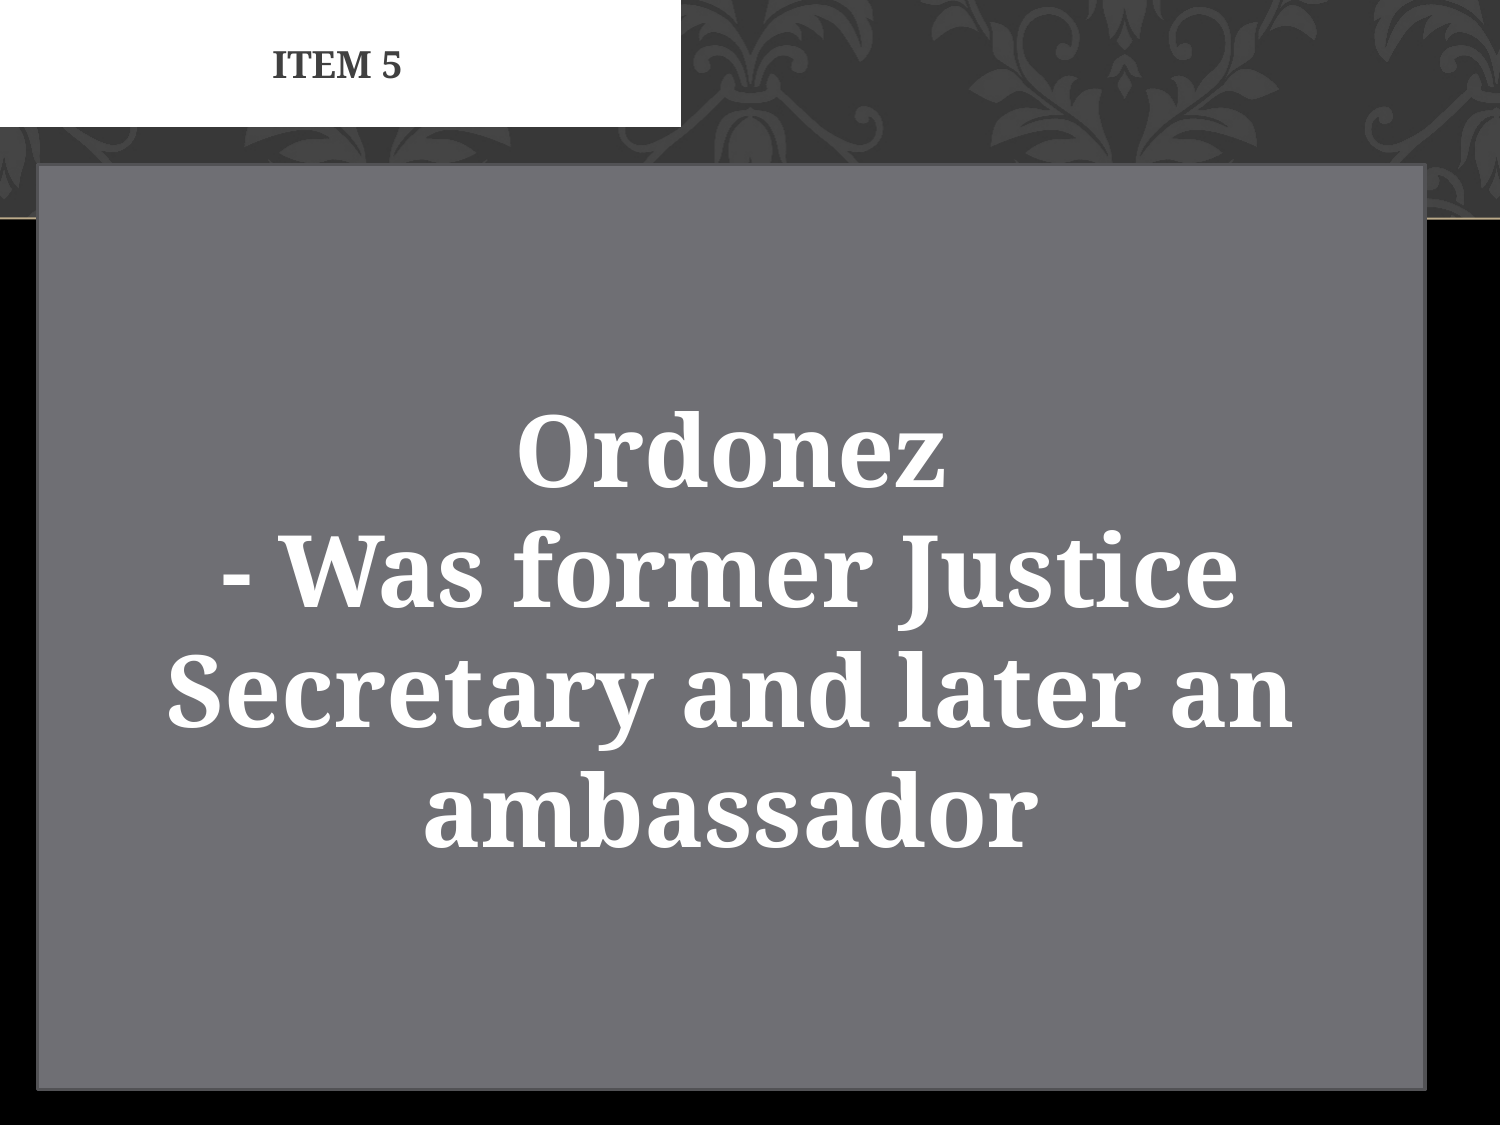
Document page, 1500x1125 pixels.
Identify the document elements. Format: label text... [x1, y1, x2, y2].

text_box Ordonez - Was former Justice Secretary and later an ambassador [36, 163, 1427, 1091]
title Item 5 [0, 0, 681, 127]
